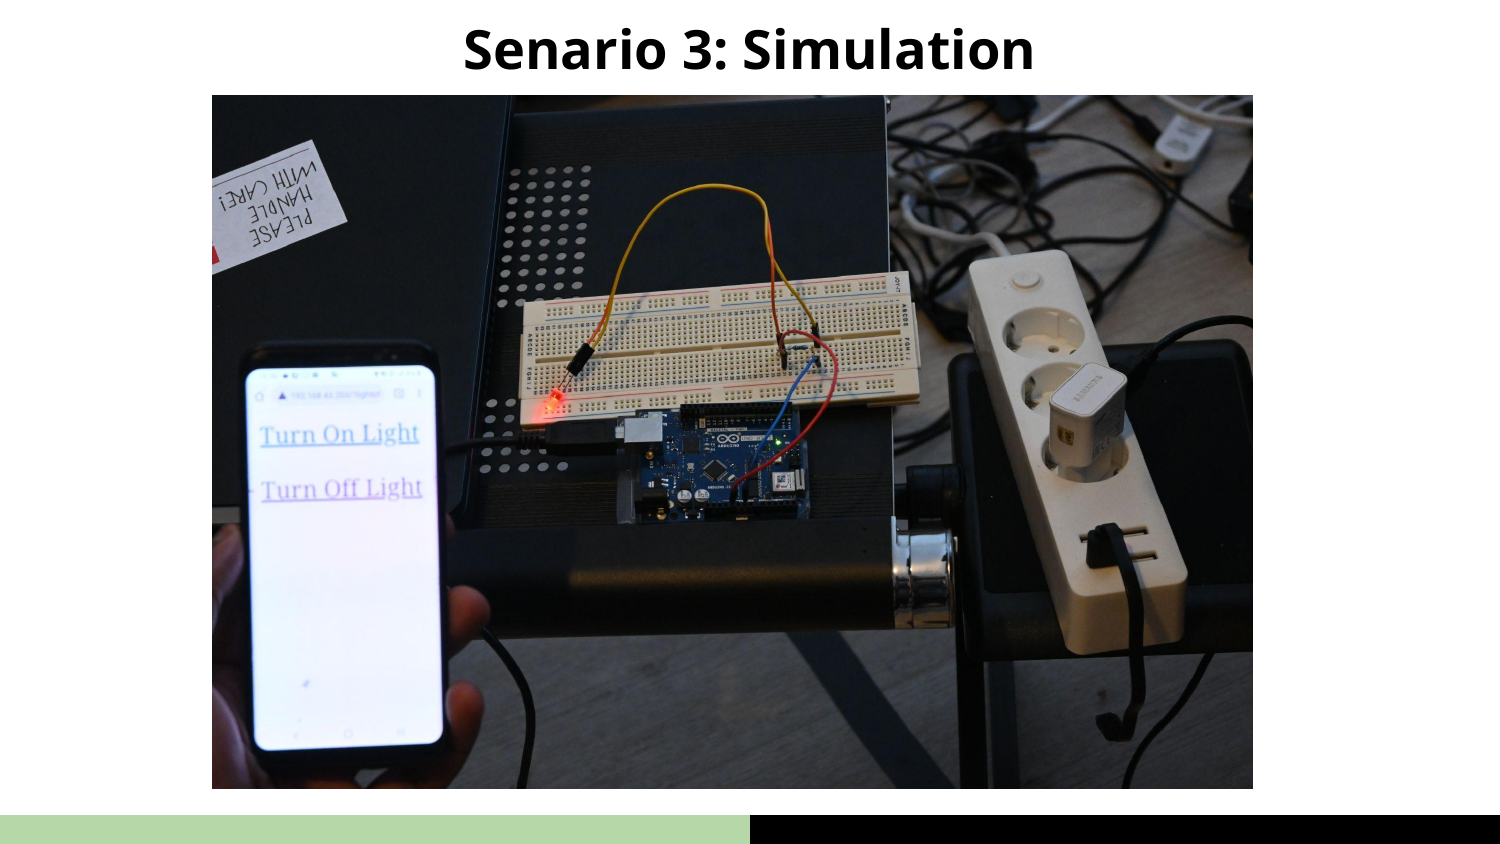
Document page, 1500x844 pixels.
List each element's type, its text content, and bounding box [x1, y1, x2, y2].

text_box Senario 3: Simulation [0, 0, 1500, 95]
picture [212, 95, 1253, 789]
